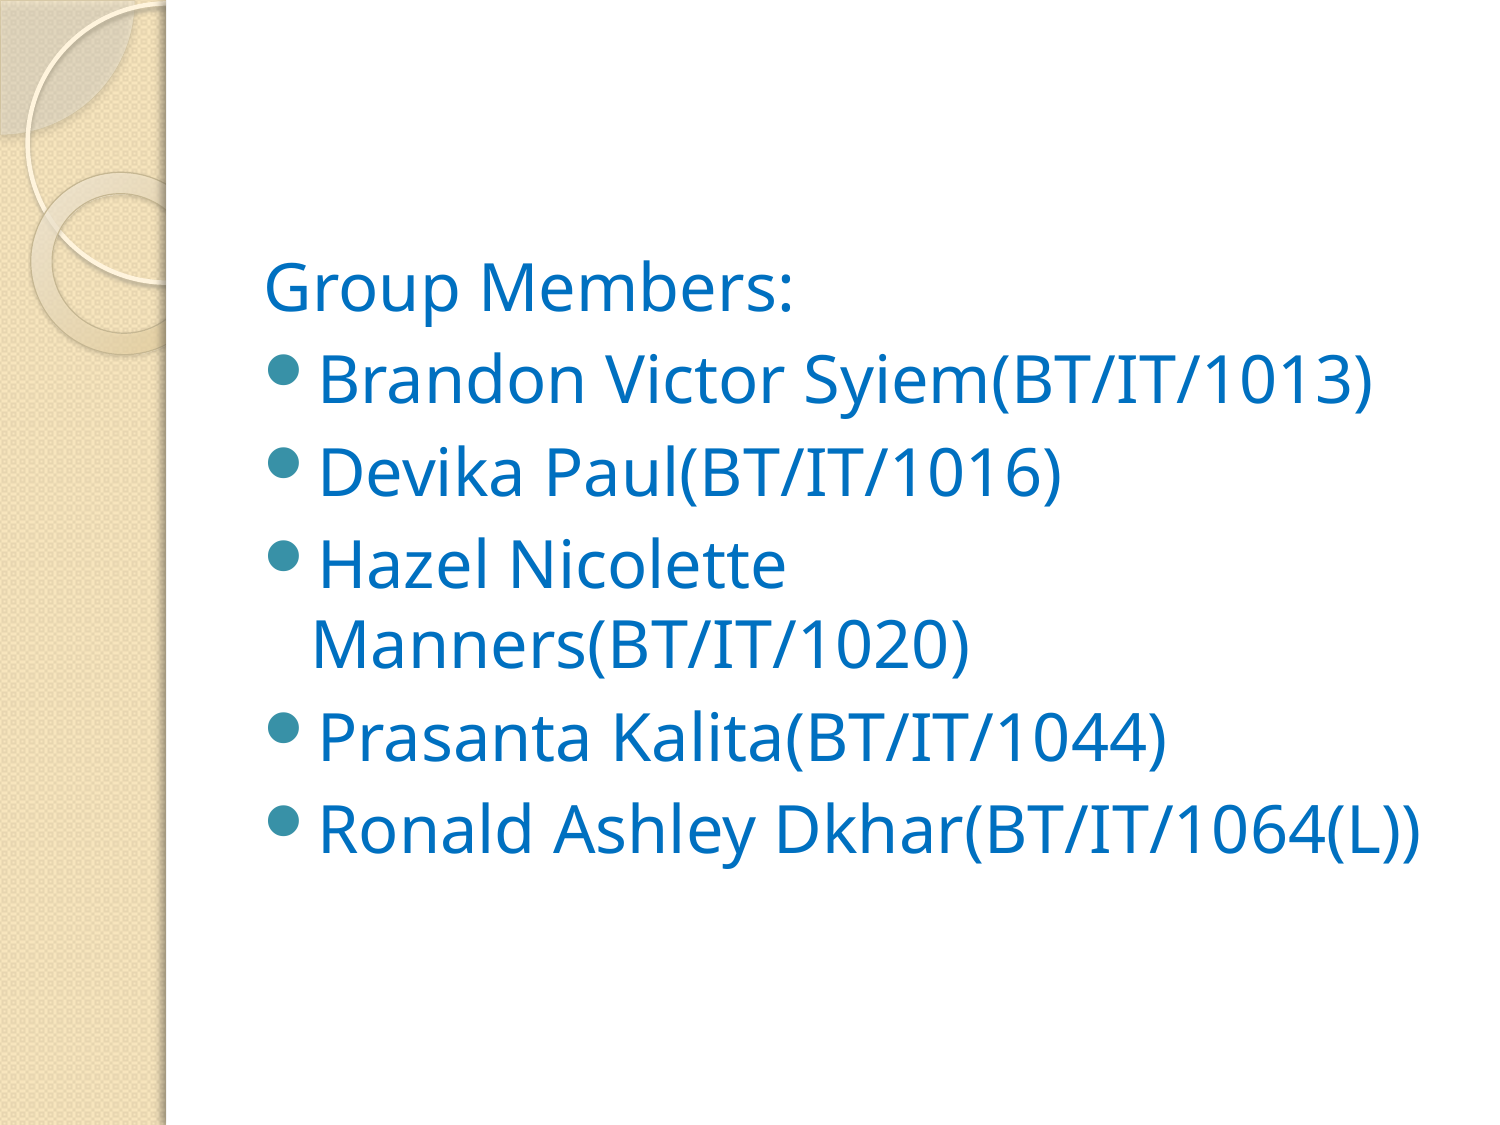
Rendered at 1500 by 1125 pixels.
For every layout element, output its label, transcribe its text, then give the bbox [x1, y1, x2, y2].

list Group Members: Brandon Victor Syiem(BT/IT/1013) Devika Paul(BT/IT/1016) Hazel Nicolette Manners(BT/IT/1020) Prasanta Kalita(BT/IT/1044) Ronald Ashley Dkhar(BT/IT/1064(L)) [235, 237, 1466, 1025]
